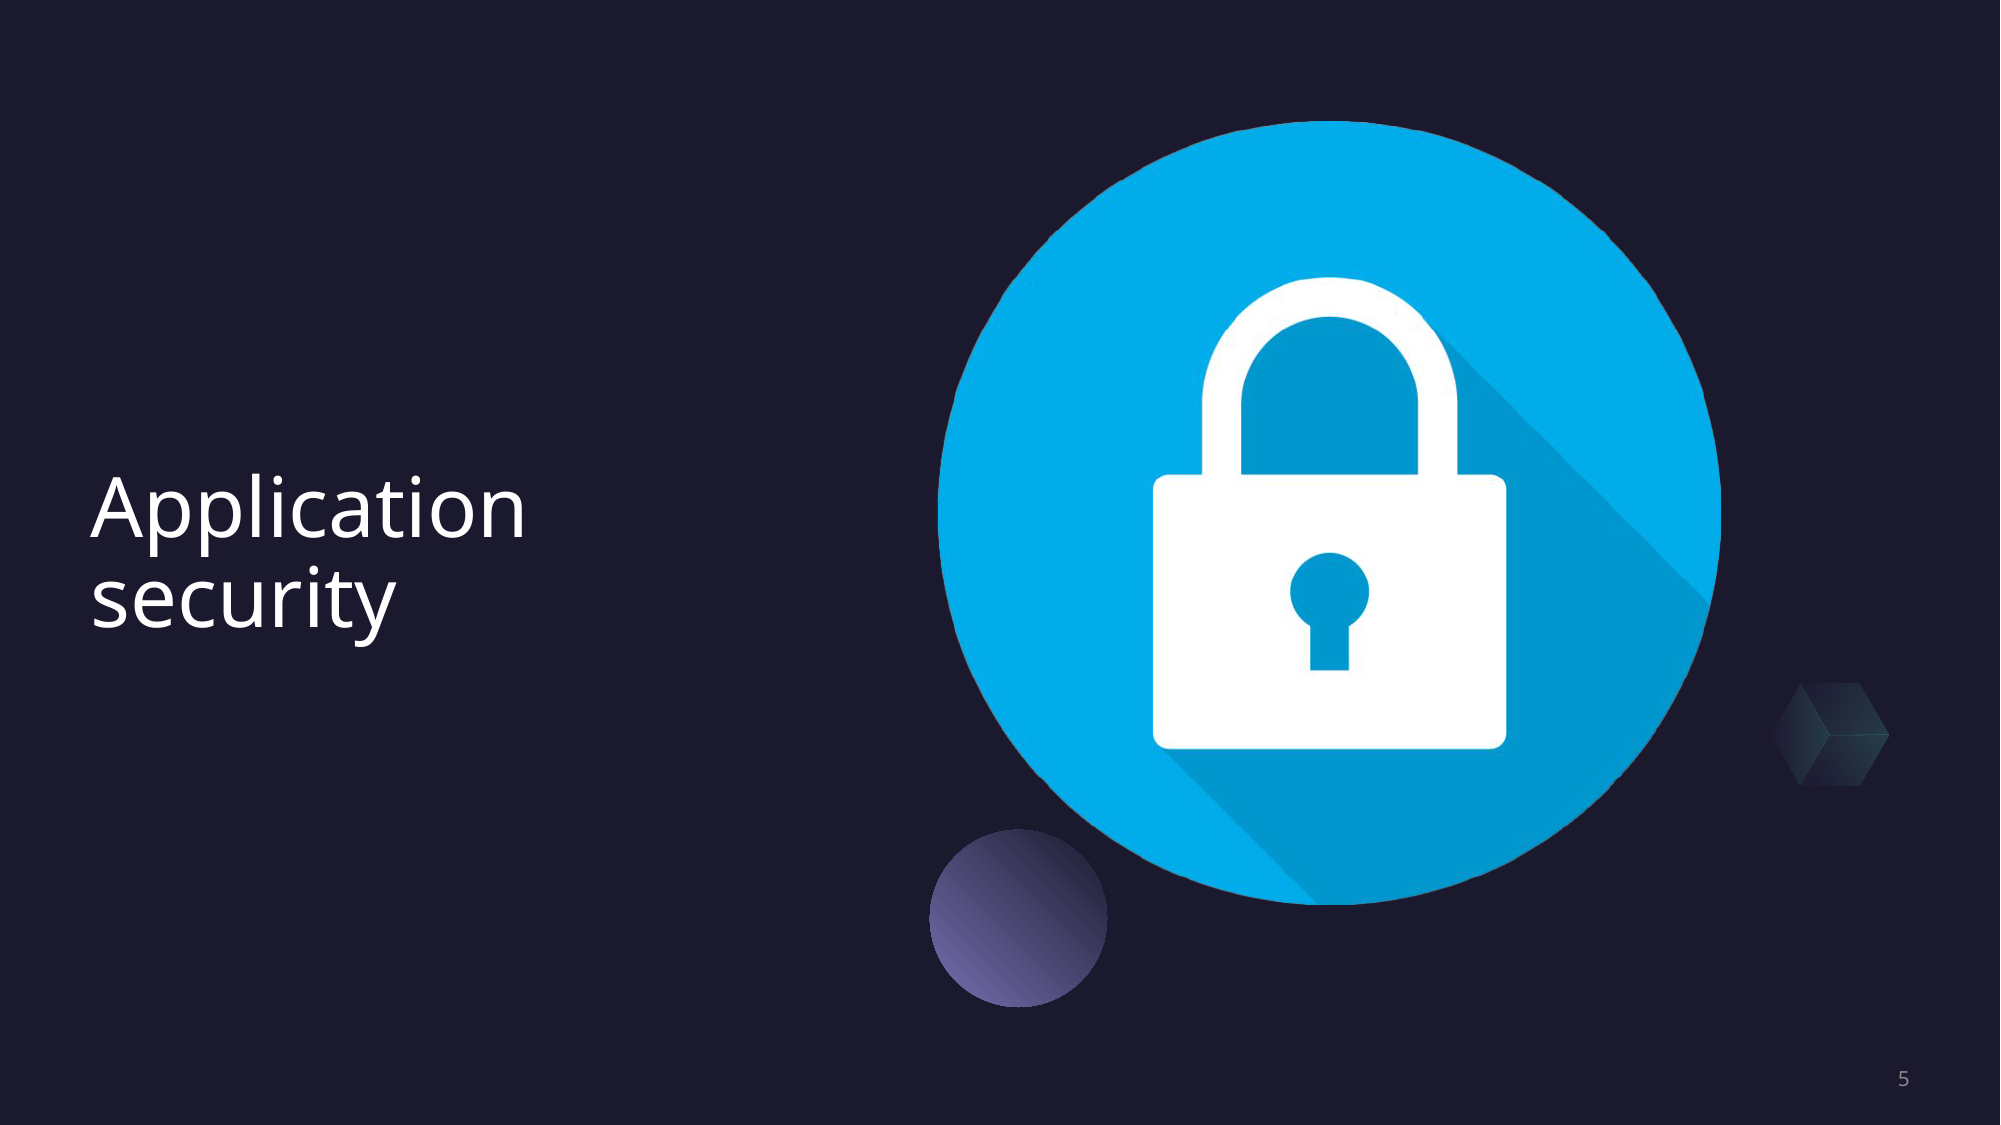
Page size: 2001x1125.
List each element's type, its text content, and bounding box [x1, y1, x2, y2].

slide_number 5 [1632, 1067, 1910, 1093]
picture [908, 107, 1751, 950]
title Application security [90, 90, 676, 646]
